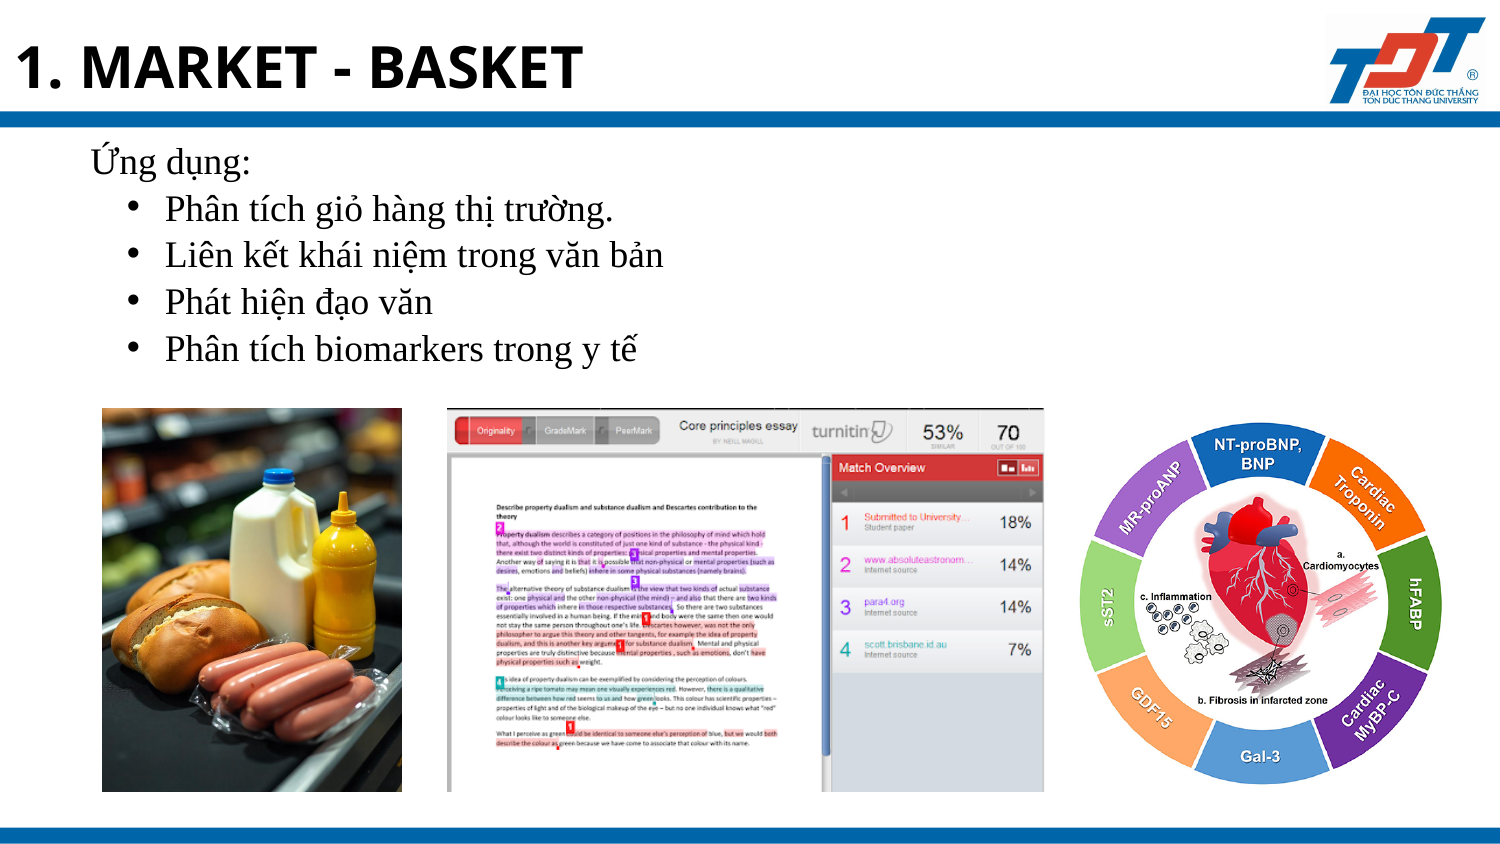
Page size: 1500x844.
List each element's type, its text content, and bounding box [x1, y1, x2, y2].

picture [1077, 419, 1443, 788]
picture [1325, 14, 1487, 112]
text_box [0, 826, 1500, 844]
text_box Ứng dụng: Phân tích giỏ hàng thị trường. Liên kết khái niệm trong văn bản Phát hiện đạo văn Phân tích biomarkers trong y tế [0, 127, 1500, 424]
picture [447, 408, 1046, 793]
text_box 1. MARKET - BASKET [0, 23, 705, 109]
text_box [0, 109, 1500, 127]
picture [102, 408, 402, 793]
